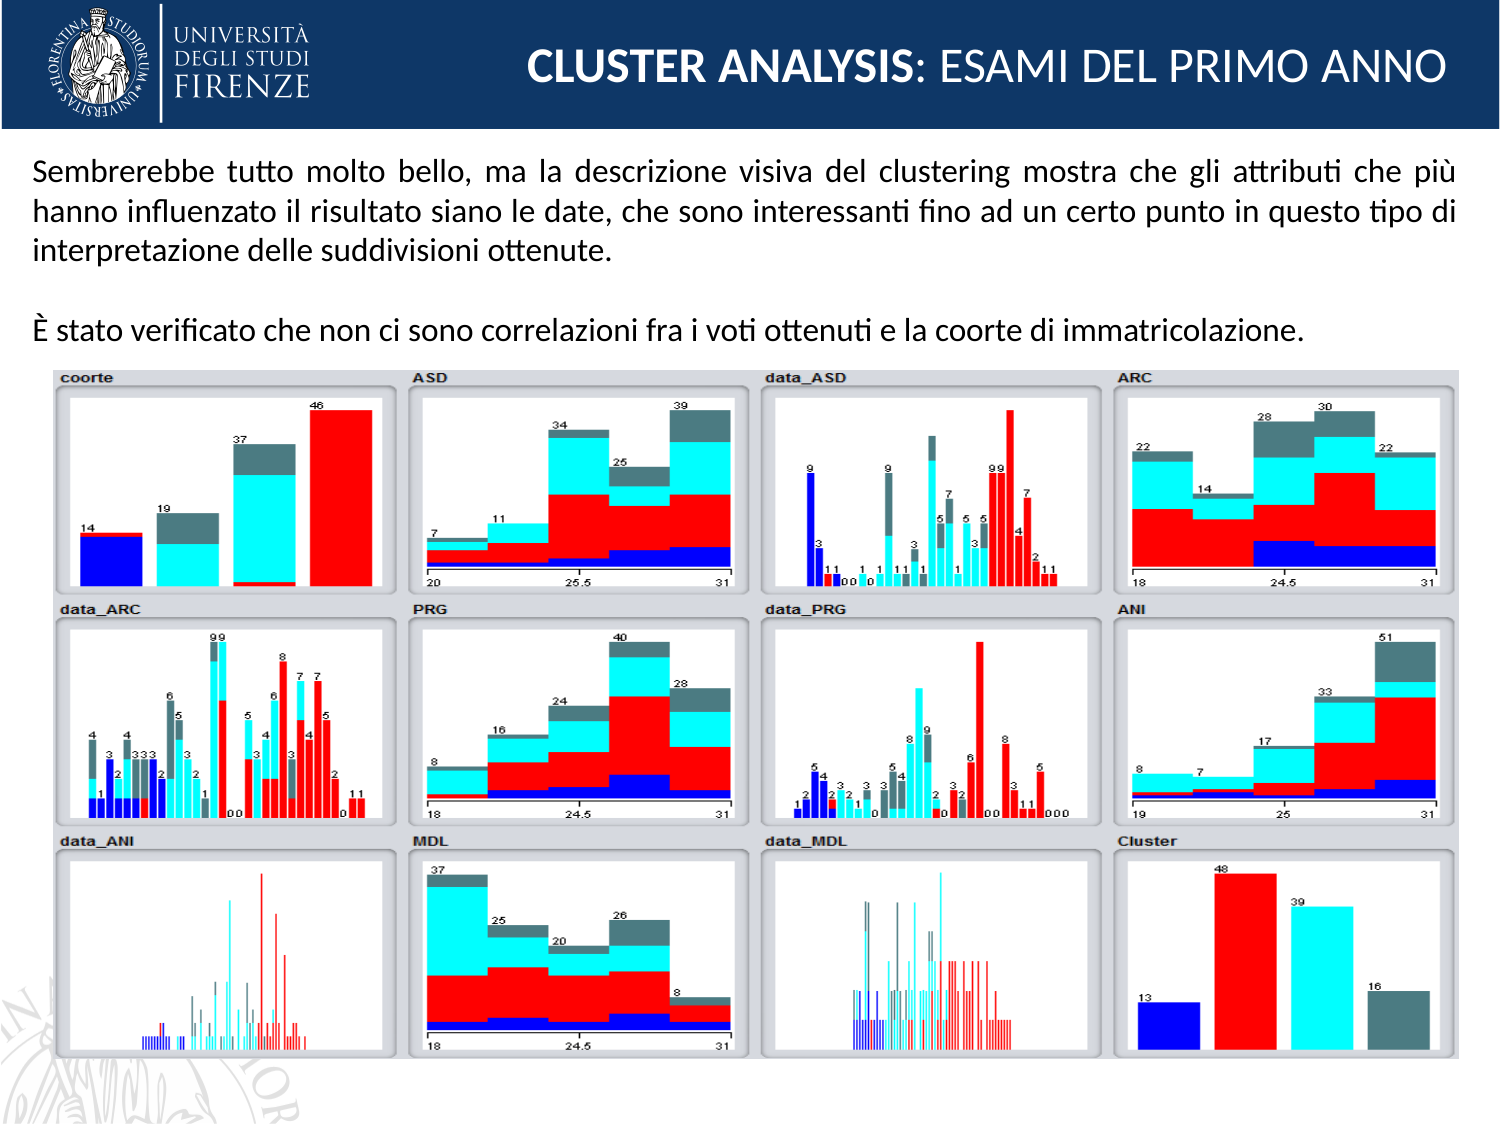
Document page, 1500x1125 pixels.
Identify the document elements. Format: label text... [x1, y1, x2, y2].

picture [0, 0, 1500, 131]
text_box Sembrerebbe tutto molto bello, ma la descrizione visiva del clustering mostra che gli attributi che più hanno influenzato il risultato siano le date, che sono interessanti fino ad un certo punto in questo tipo di interpretazione delle suddivisioni ottenute. È stato verificato che non ci sono correlazioni fra i voti ottenuti e la coorte di immatricolazione. [17, 141, 1474, 396]
picture [0, 370, 1459, 1125]
text_box CLUSTER ANALYSIS: ESAMI DEL PRIMO ANNO [123, 24, 1474, 141]
